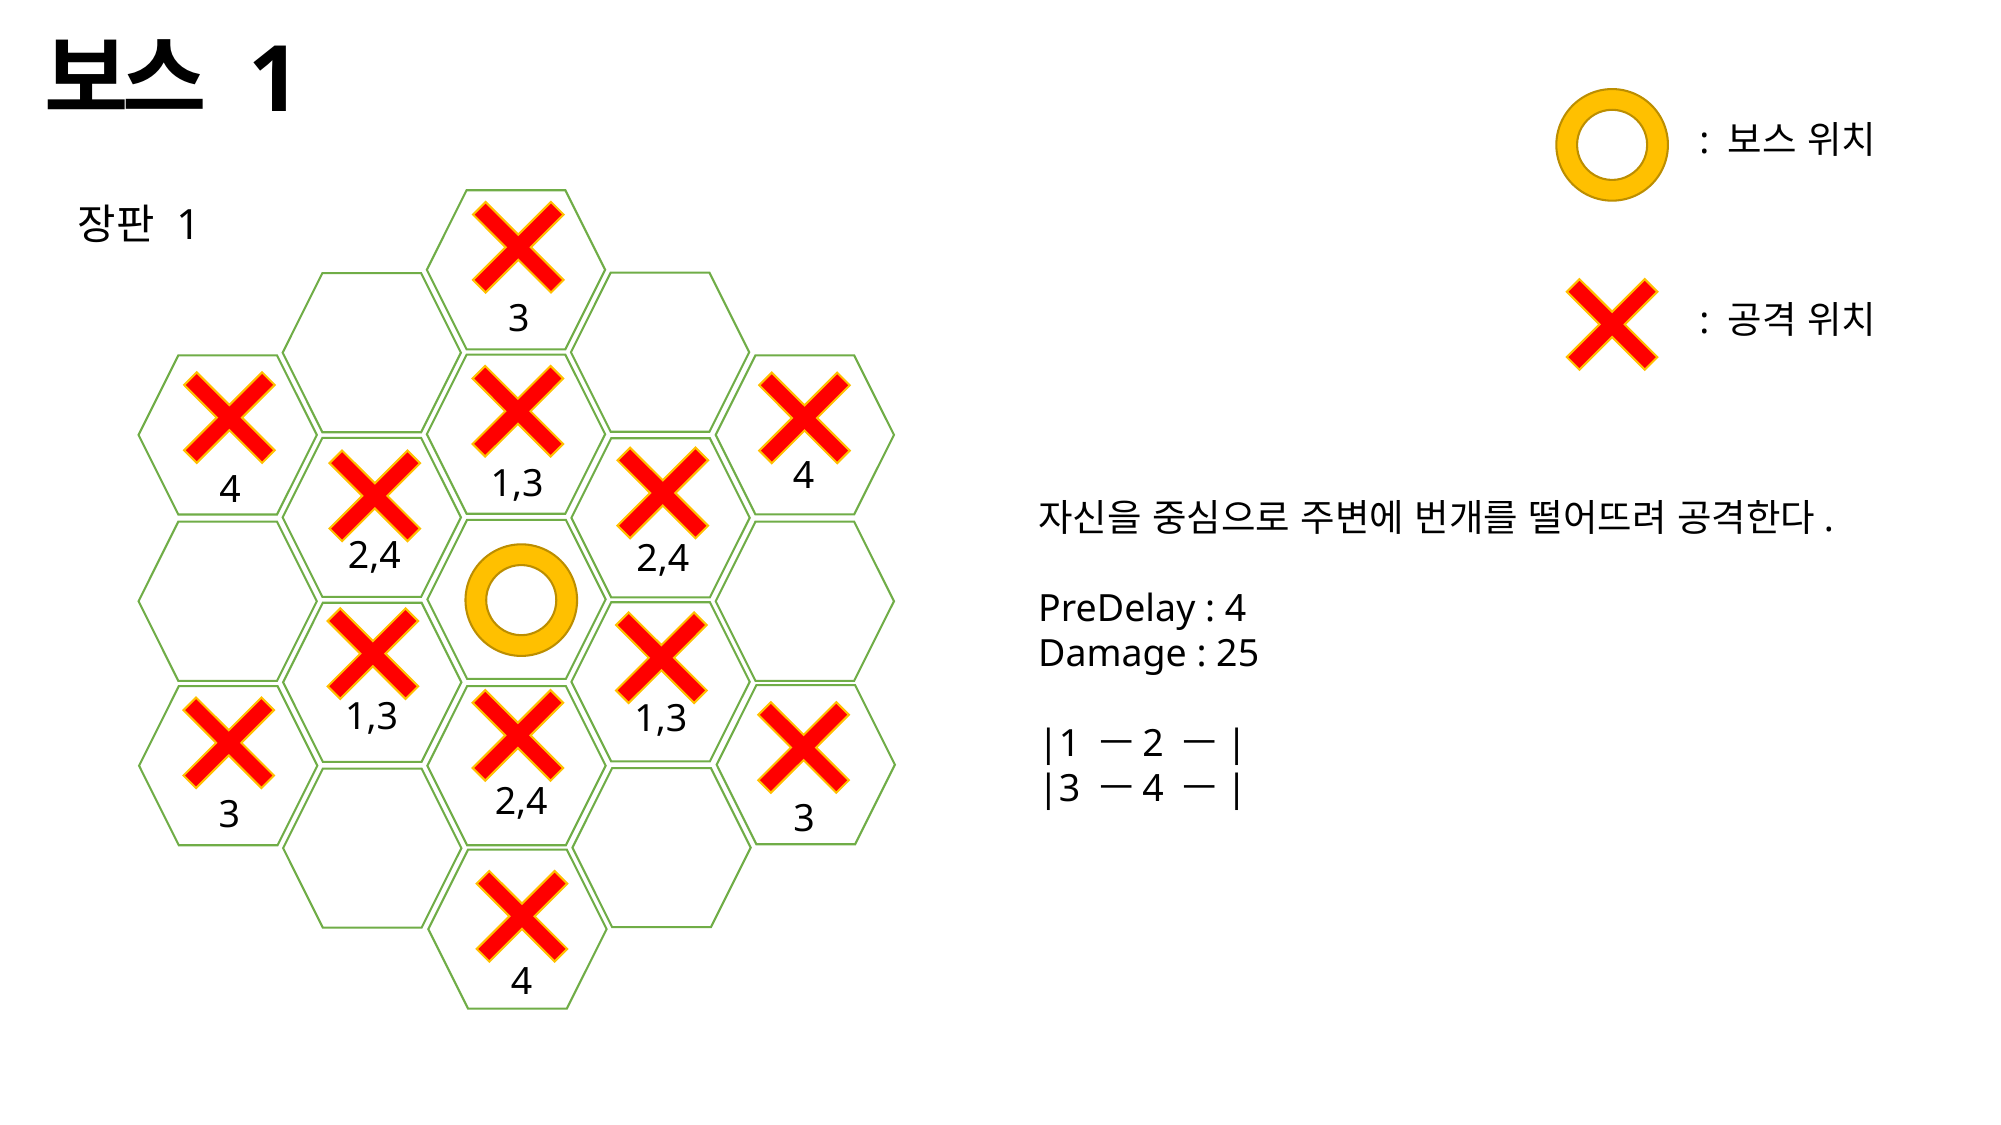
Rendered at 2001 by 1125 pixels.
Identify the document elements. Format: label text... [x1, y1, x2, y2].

text_box [570, 601, 746, 763]
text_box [443, 172, 594, 348]
text_box [426, 518, 607, 680]
text_box 1,3 [619, 686, 703, 747]
text_box 자신을 중심으로 주변에 번개를 떨어뜨려 공격한다. PreDelay : 4 Damage : 25 |1 ㅡ2 ㅡ| |3 ㅡ4 ㅡ| [1023, 486, 1849, 816]
text_box [879, 730, 897, 799]
text_box 장판 1 [62, 190, 216, 255]
text_box [464, 543, 579, 657]
text_box 2,4 [621, 526, 705, 586]
text_box [286, 272, 463, 434]
text_box [569, 271, 746, 433]
text_box [570, 437, 751, 599]
text_box [281, 436, 463, 598]
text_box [729, 342, 880, 505]
text_box [749, 505, 861, 516]
text_box [1555, 88, 1669, 202]
text_box [326, 606, 420, 693]
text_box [154, 342, 305, 518]
text_box 2,4 [333, 523, 416, 583]
text_box [714, 405, 729, 464]
text_box [305, 408, 318, 461]
text_box [137, 735, 153, 796]
text_box [471, 688, 565, 777]
text_box [137, 401, 154, 469]
text_box [614, 610, 709, 696]
text_box [714, 520, 896, 672]
text_box [616, 446, 710, 531]
text_box [137, 520, 318, 667]
text_box [425, 235, 443, 305]
text_box : 보스 위치 [1674, 109, 1892, 169]
text_box [574, 767, 752, 929]
text_box : 공격 위치 [1674, 288, 1892, 348]
text_box [715, 739, 728, 790]
text_box [426, 685, 607, 841]
text_box [471, 364, 565, 451]
text_box [176, 843, 280, 847]
text_box [289, 601, 463, 763]
text_box [427, 891, 446, 967]
text_box [597, 907, 608, 951]
text_box 1,3 [475, 451, 559, 512]
text_box [281, 767, 459, 929]
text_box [446, 841, 597, 1010]
text_box 2,4 [480, 769, 563, 830]
text_box [1565, 277, 1659, 372]
text_box [594, 245, 607, 295]
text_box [728, 672, 879, 848]
text_box [304, 736, 319, 795]
text_box [328, 449, 422, 535]
text_box [425, 353, 607, 515]
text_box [153, 667, 304, 843]
title 보스 1 [29, 0, 1755, 191]
text_box 1,3 [330, 684, 413, 745]
text_box [880, 404, 896, 466]
